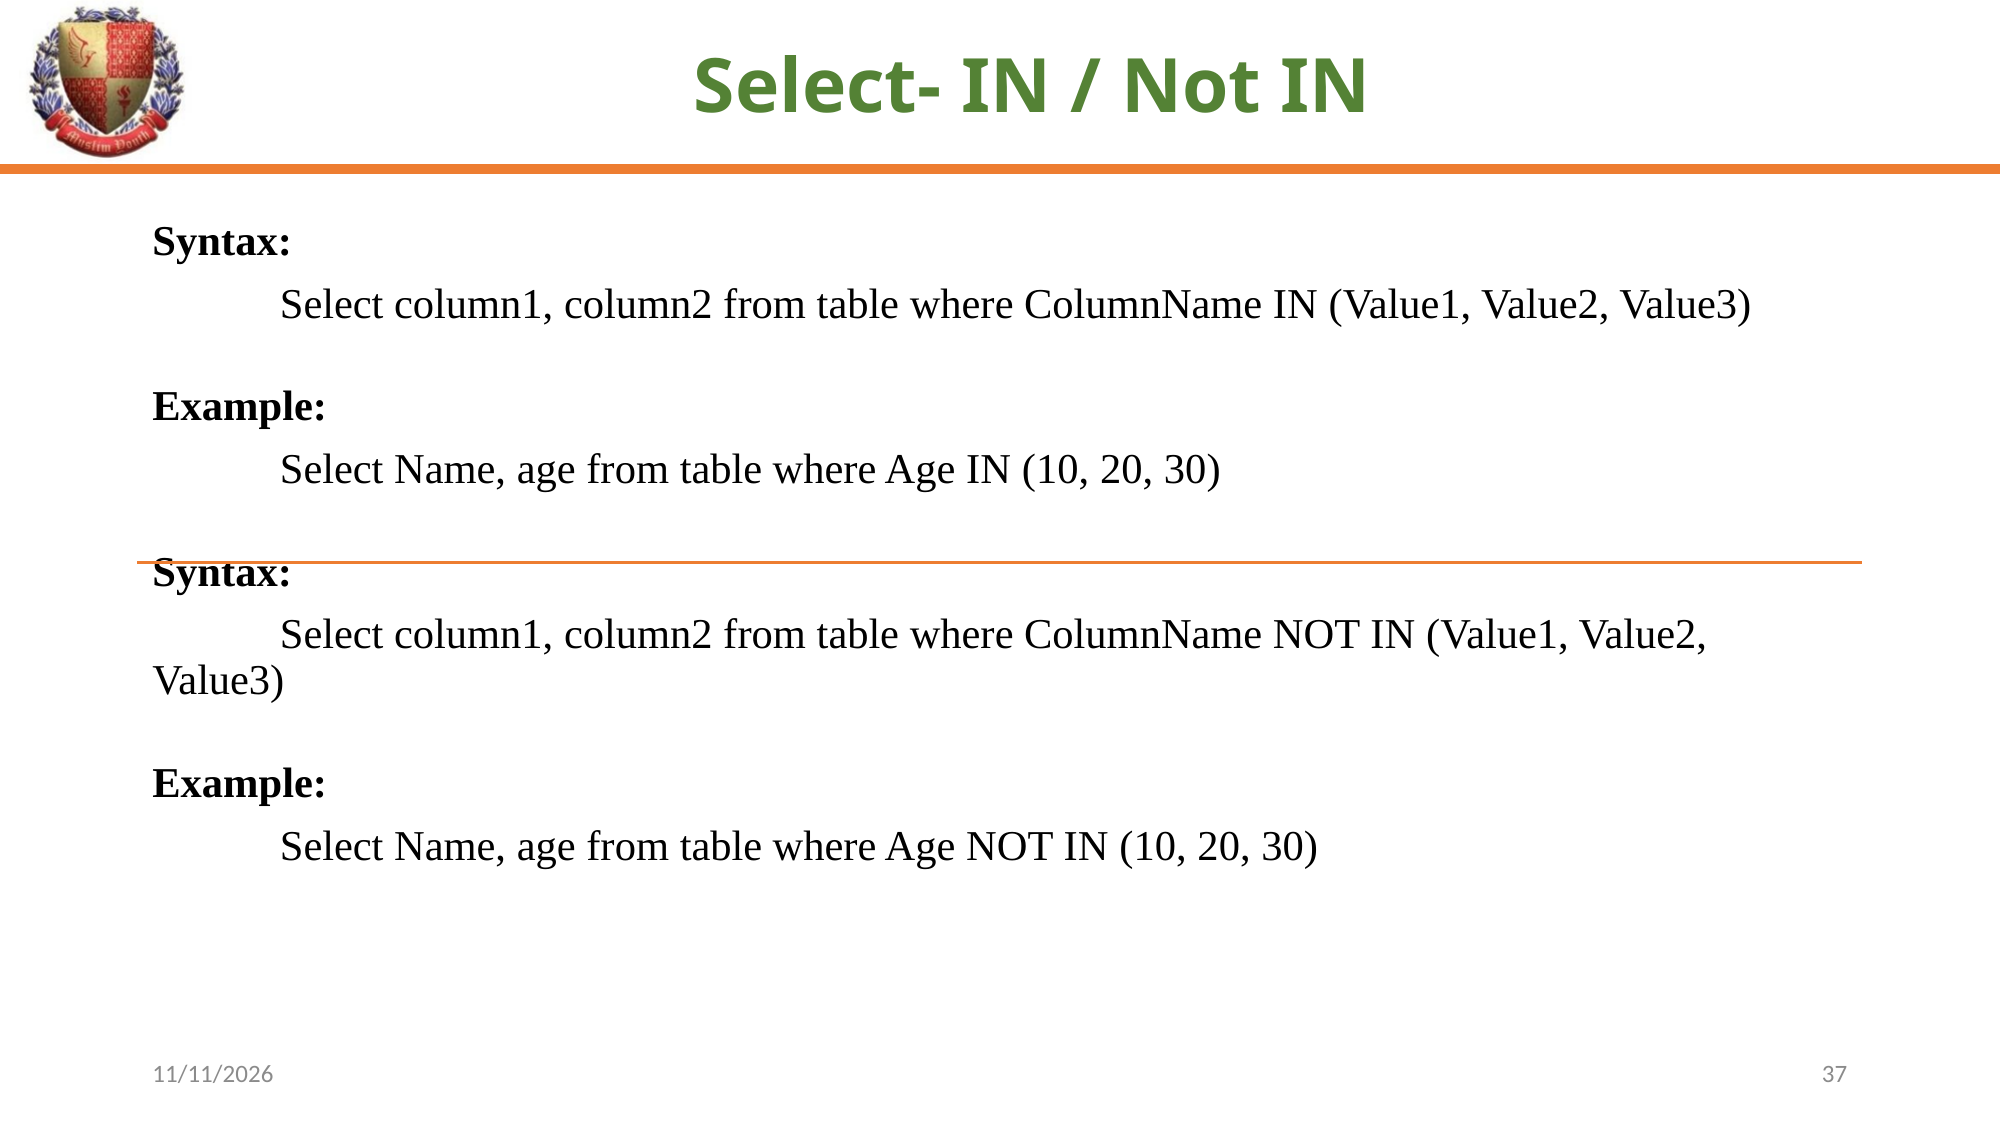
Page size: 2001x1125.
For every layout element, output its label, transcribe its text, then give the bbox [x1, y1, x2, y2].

list Syntax: Select column1, column2 from table where ColumnName IN (Value1, Value2, Value3) Example: Select Name, age from table where Age IN (10, 20, 30) Syntax: Select column1, column2 from table where ColumnName NOT IN (Value1, Value2, Value3) Example: Select Name, age from table where Age NOT IN (10, 20, 30) [137, 205, 1863, 562]
slide_number 37 [1412, 1042, 1863, 1103]
list Syntax: Select column1, column2 from table where ColumnName IN (Value1, Value2, Value3) Example: Select Name, age from table where Age IN (10, 20, 30) Syntax: Select column1, column2 from table where ColumnName NOT IN (Value1, Value2, Value3) Example: Select Name, age from table where Age NOT IN (10, 20, 30) [137, 563, 1863, 1020]
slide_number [137, 1042, 588, 1103]
picture [19, 0, 192, 164]
title Select- IN / Not IN [170, 22, 1896, 155]
